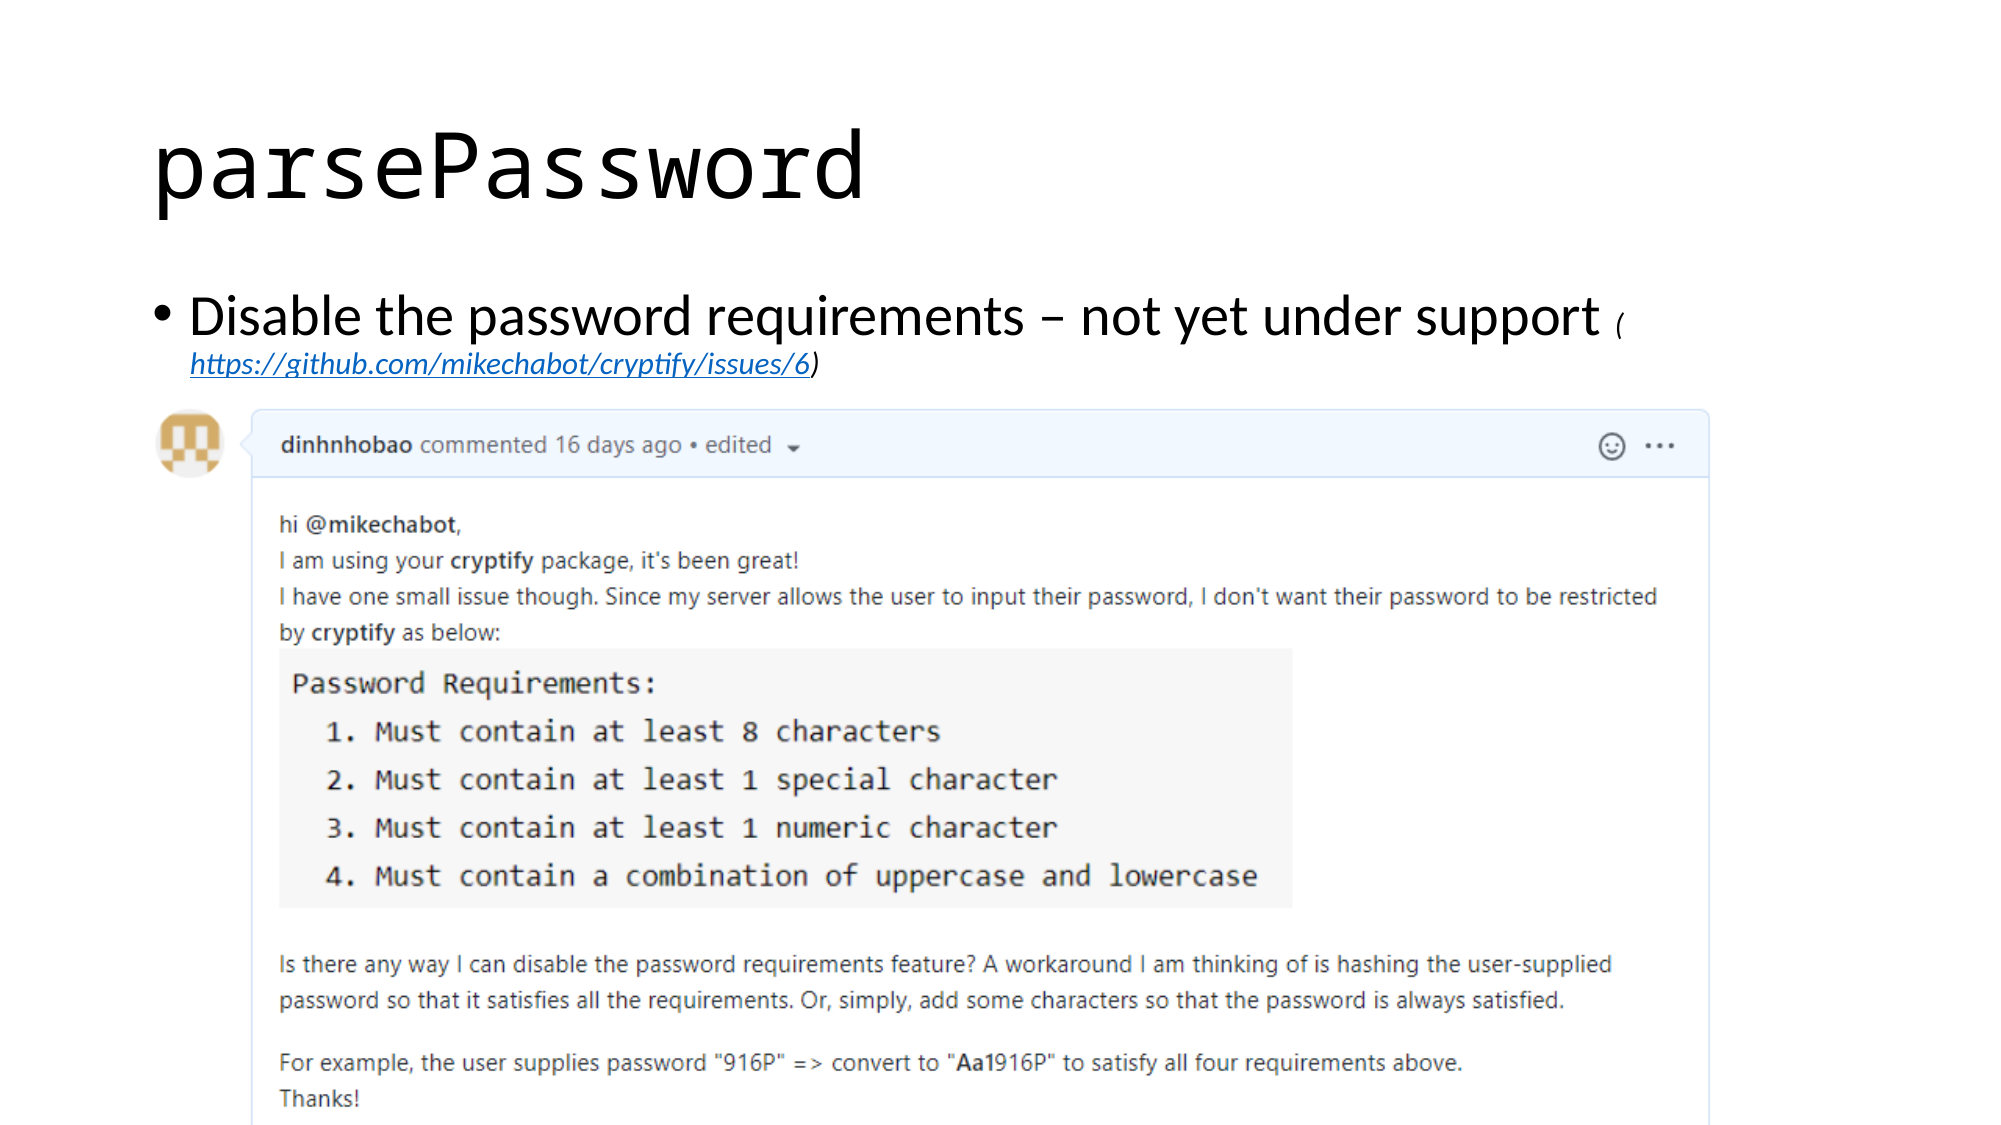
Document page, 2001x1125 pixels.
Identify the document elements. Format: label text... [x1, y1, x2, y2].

picture [84, 378, 1743, 1125]
list Disable the password requirements – not yet under support (https://github.com/mikechabot/cryptify/issues/6) [137, 277, 1863, 992]
title parsePassword [137, 59, 1863, 277]
